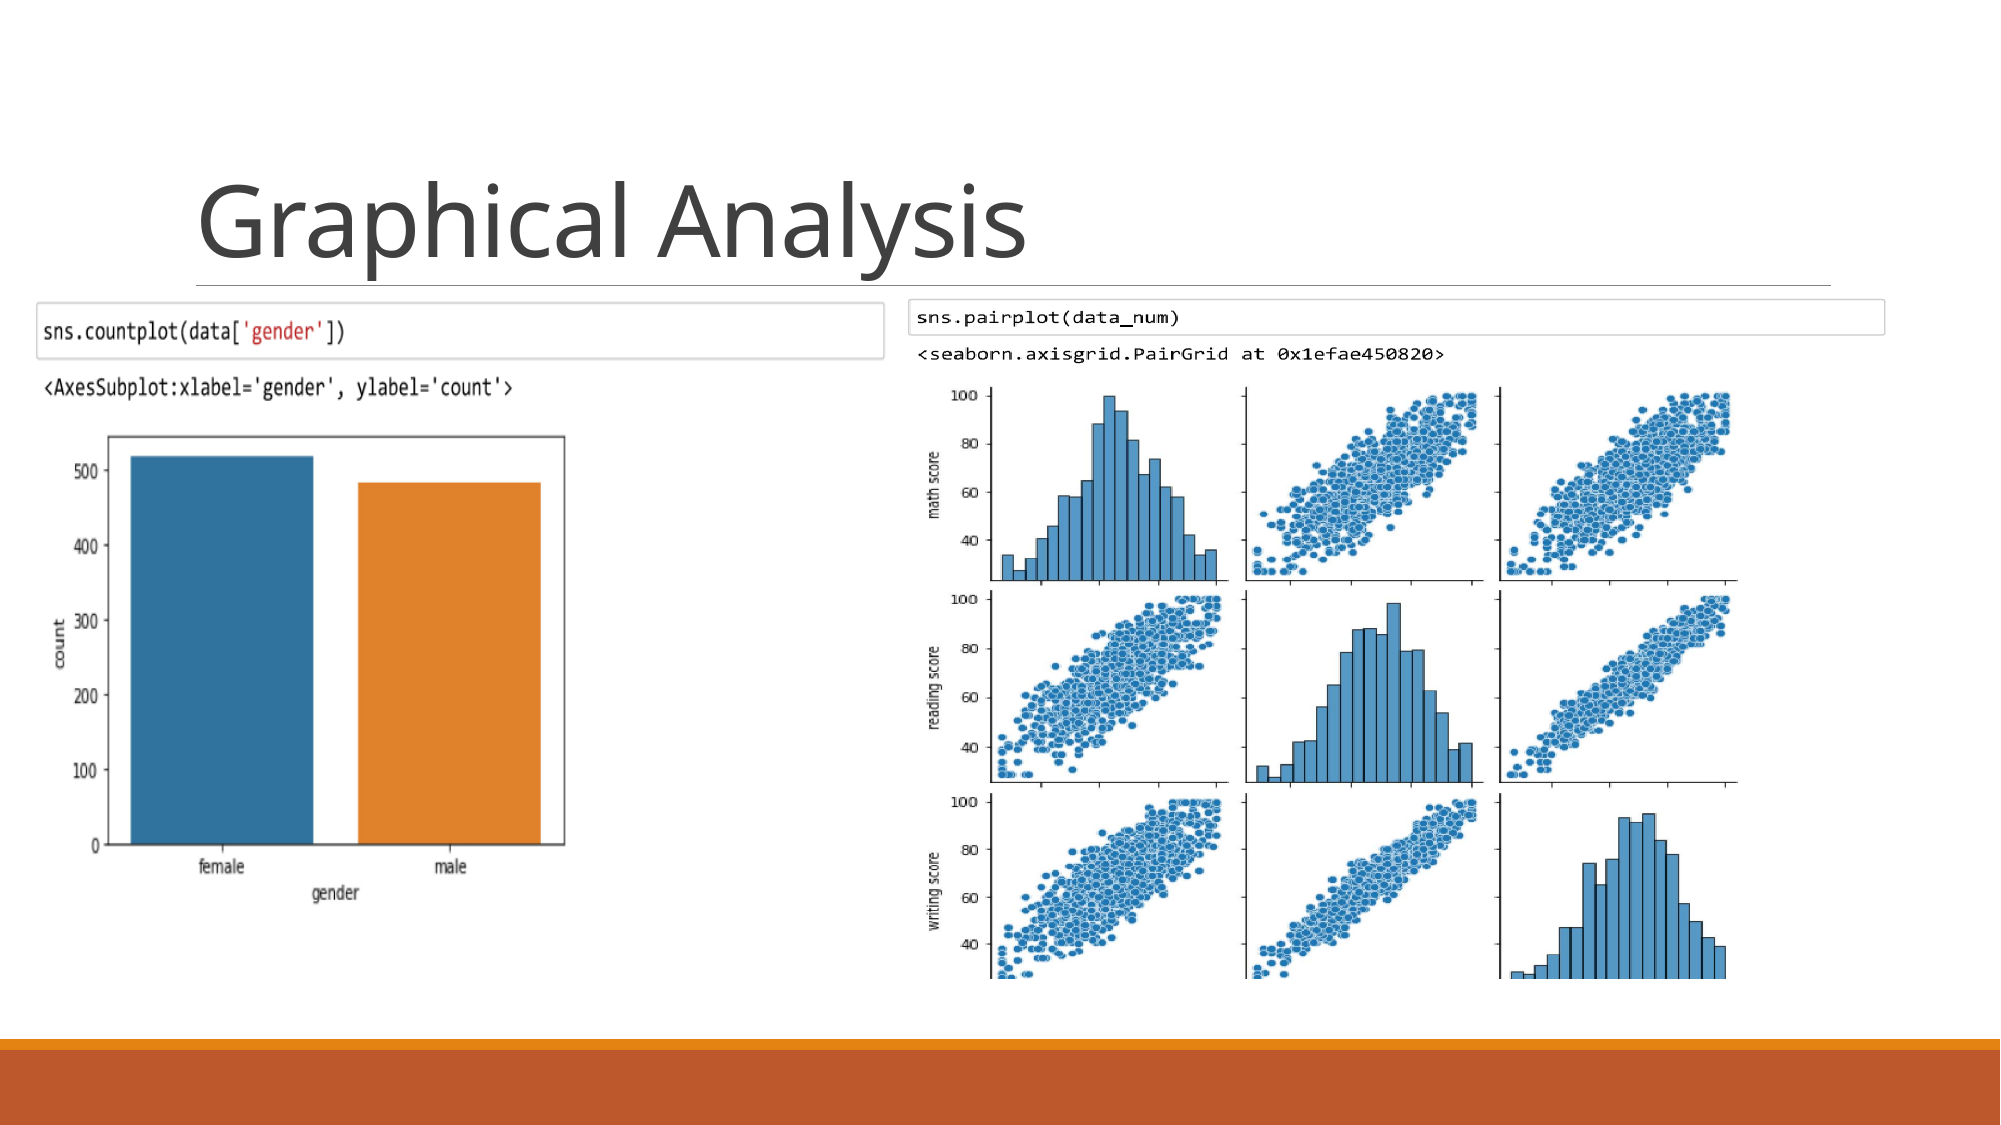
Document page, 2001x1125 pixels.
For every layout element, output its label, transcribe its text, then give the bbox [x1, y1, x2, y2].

title Graphical Analysis [180, 47, 1830, 285]
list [31, 301, 902, 933]
picture [905, 291, 1894, 979]
